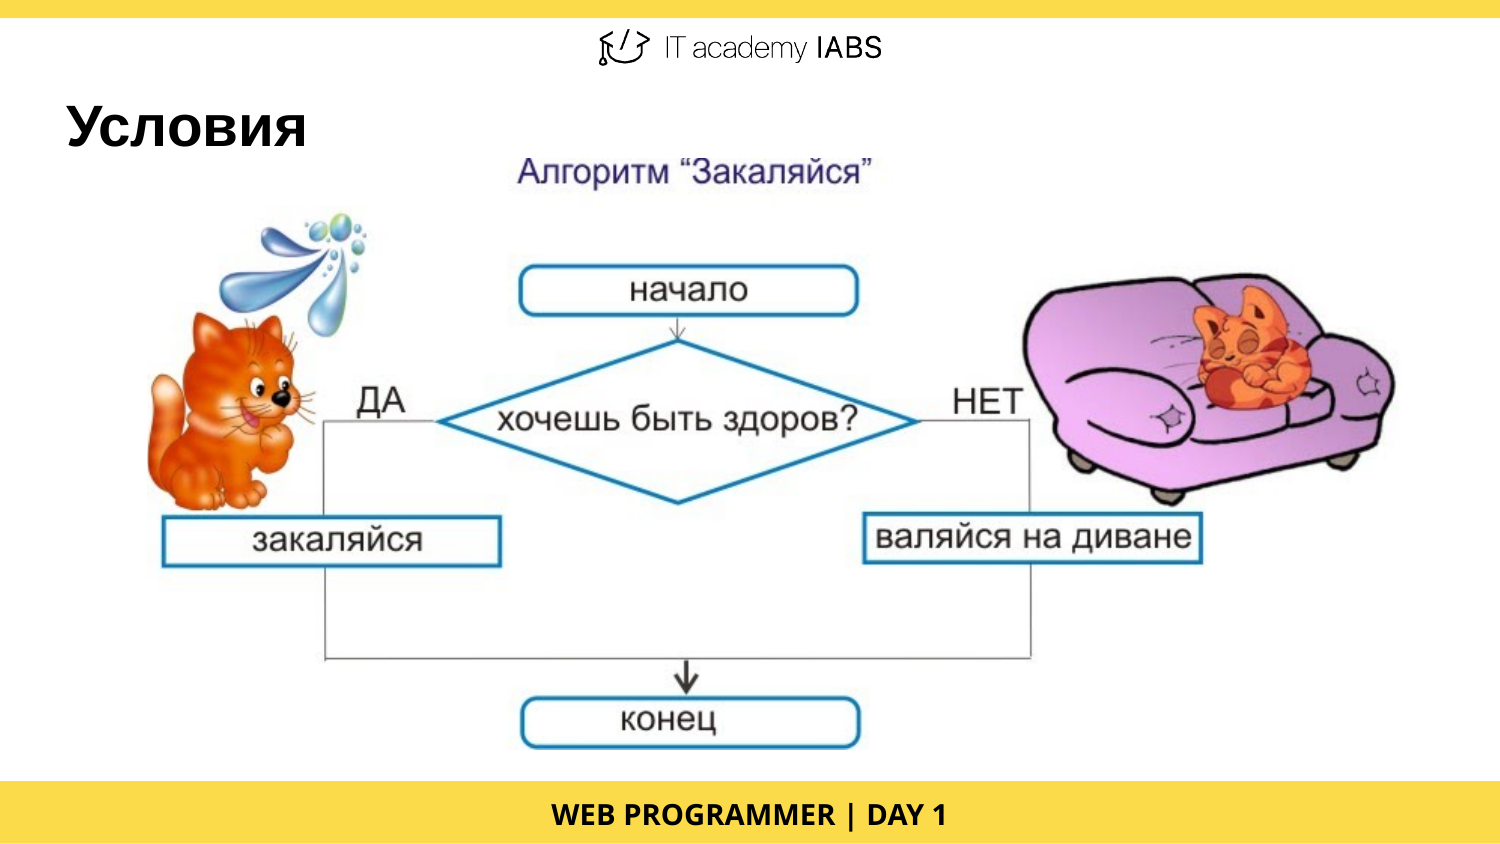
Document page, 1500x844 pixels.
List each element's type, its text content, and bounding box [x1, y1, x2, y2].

text_box [0, 781, 340, 844]
picture [591, 17, 887, 71]
text_box [1160, 781, 1500, 844]
text_box [0, 0, 1500, 19]
title Условия [51, 72, 1449, 167]
text_box WEB PROGRAMMER | DAY 1 [340, 781, 1160, 844]
picture [146, 157, 1403, 750]
